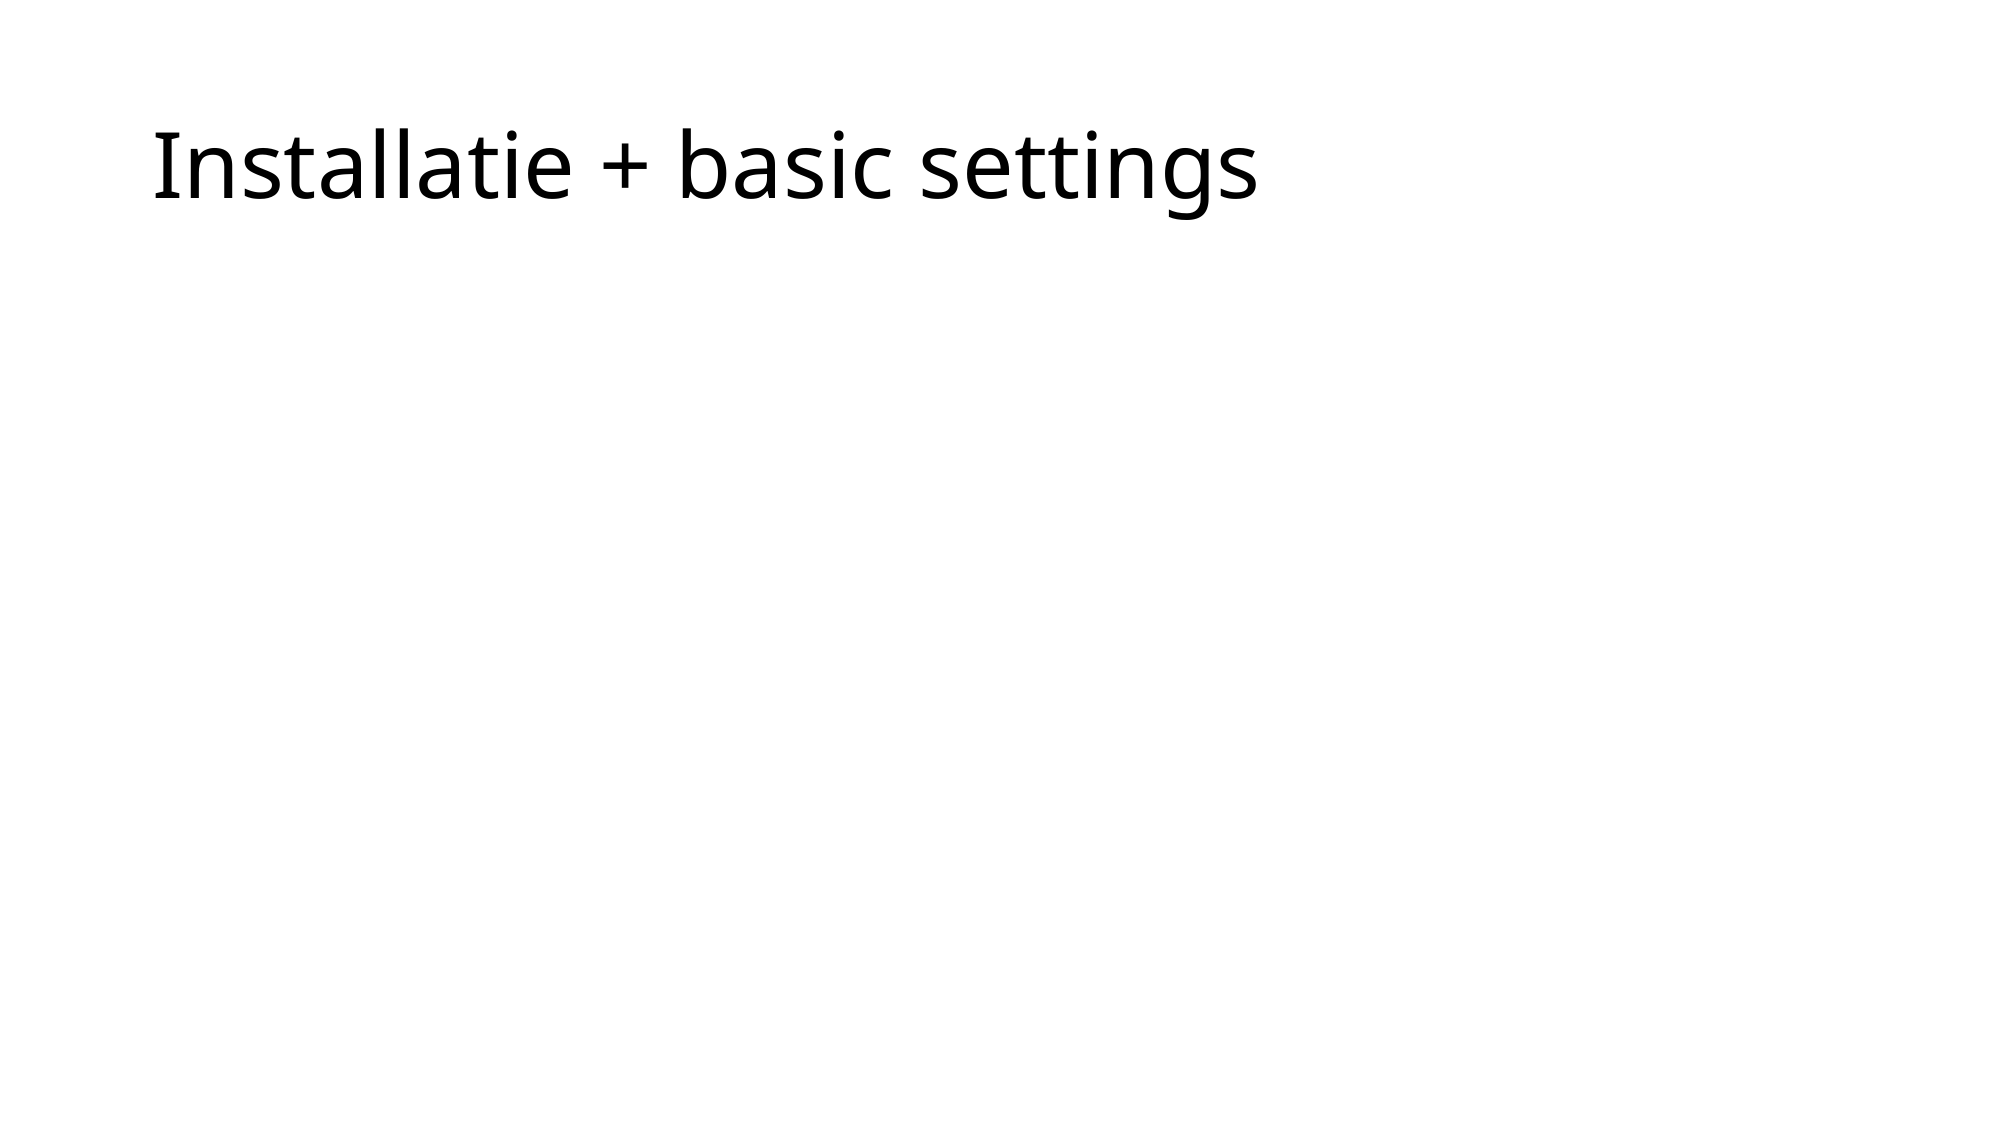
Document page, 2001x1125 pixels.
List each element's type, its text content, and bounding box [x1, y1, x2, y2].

title Installatie + basic settings [137, 59, 1863, 278]
